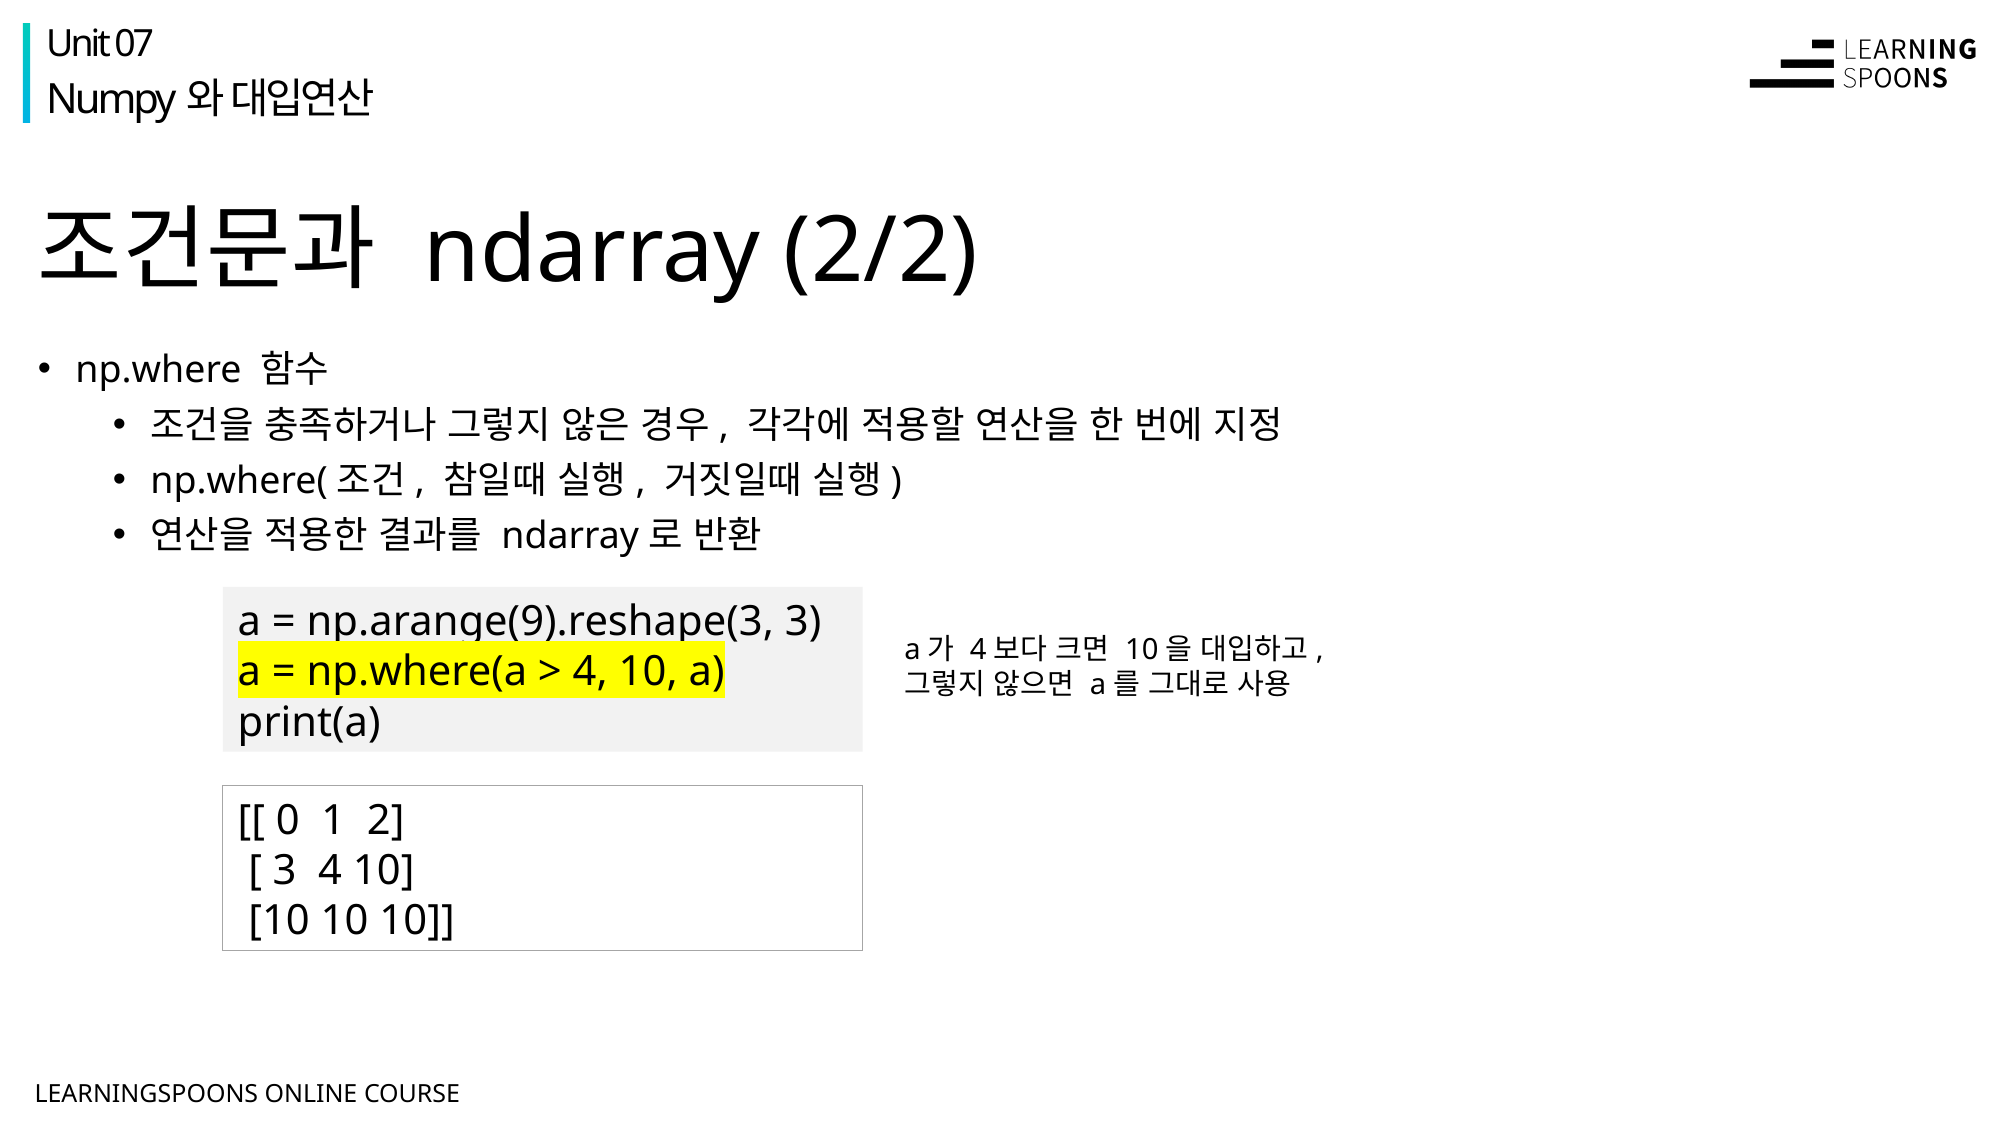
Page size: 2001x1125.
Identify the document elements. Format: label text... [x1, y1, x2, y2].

picture [1748, 37, 1977, 89]
text_box a가 4보다 크면 10을 대입하고, 그렇지 않으면 a를 그대로 사용 [889, 622, 1346, 708]
list Numpy와 대입연산 [31, 70, 1239, 122]
list np.where 함수 조건을 충족하거나 그렇지 않은 경우, 각각에 적용할 연산을 한 번에 지정 np.where(조건, 참일때 실행, 거짓일때 실행) 연산을 적용한 결과를 ndarray로 반환 [22, 337, 1748, 623]
text_box a = np.arange(9).reshape(3, 3) a = np.where(a > 4, 10, a) print(a) [222, 586, 863, 752]
text_box [[ 0 1 2] [ 3 4 10] [10 10 10]] [222, 785, 863, 951]
list Unit 07 [31, 16, 1239, 68]
title 조건문과 ndarray (2/2) [22, 187, 1748, 316]
